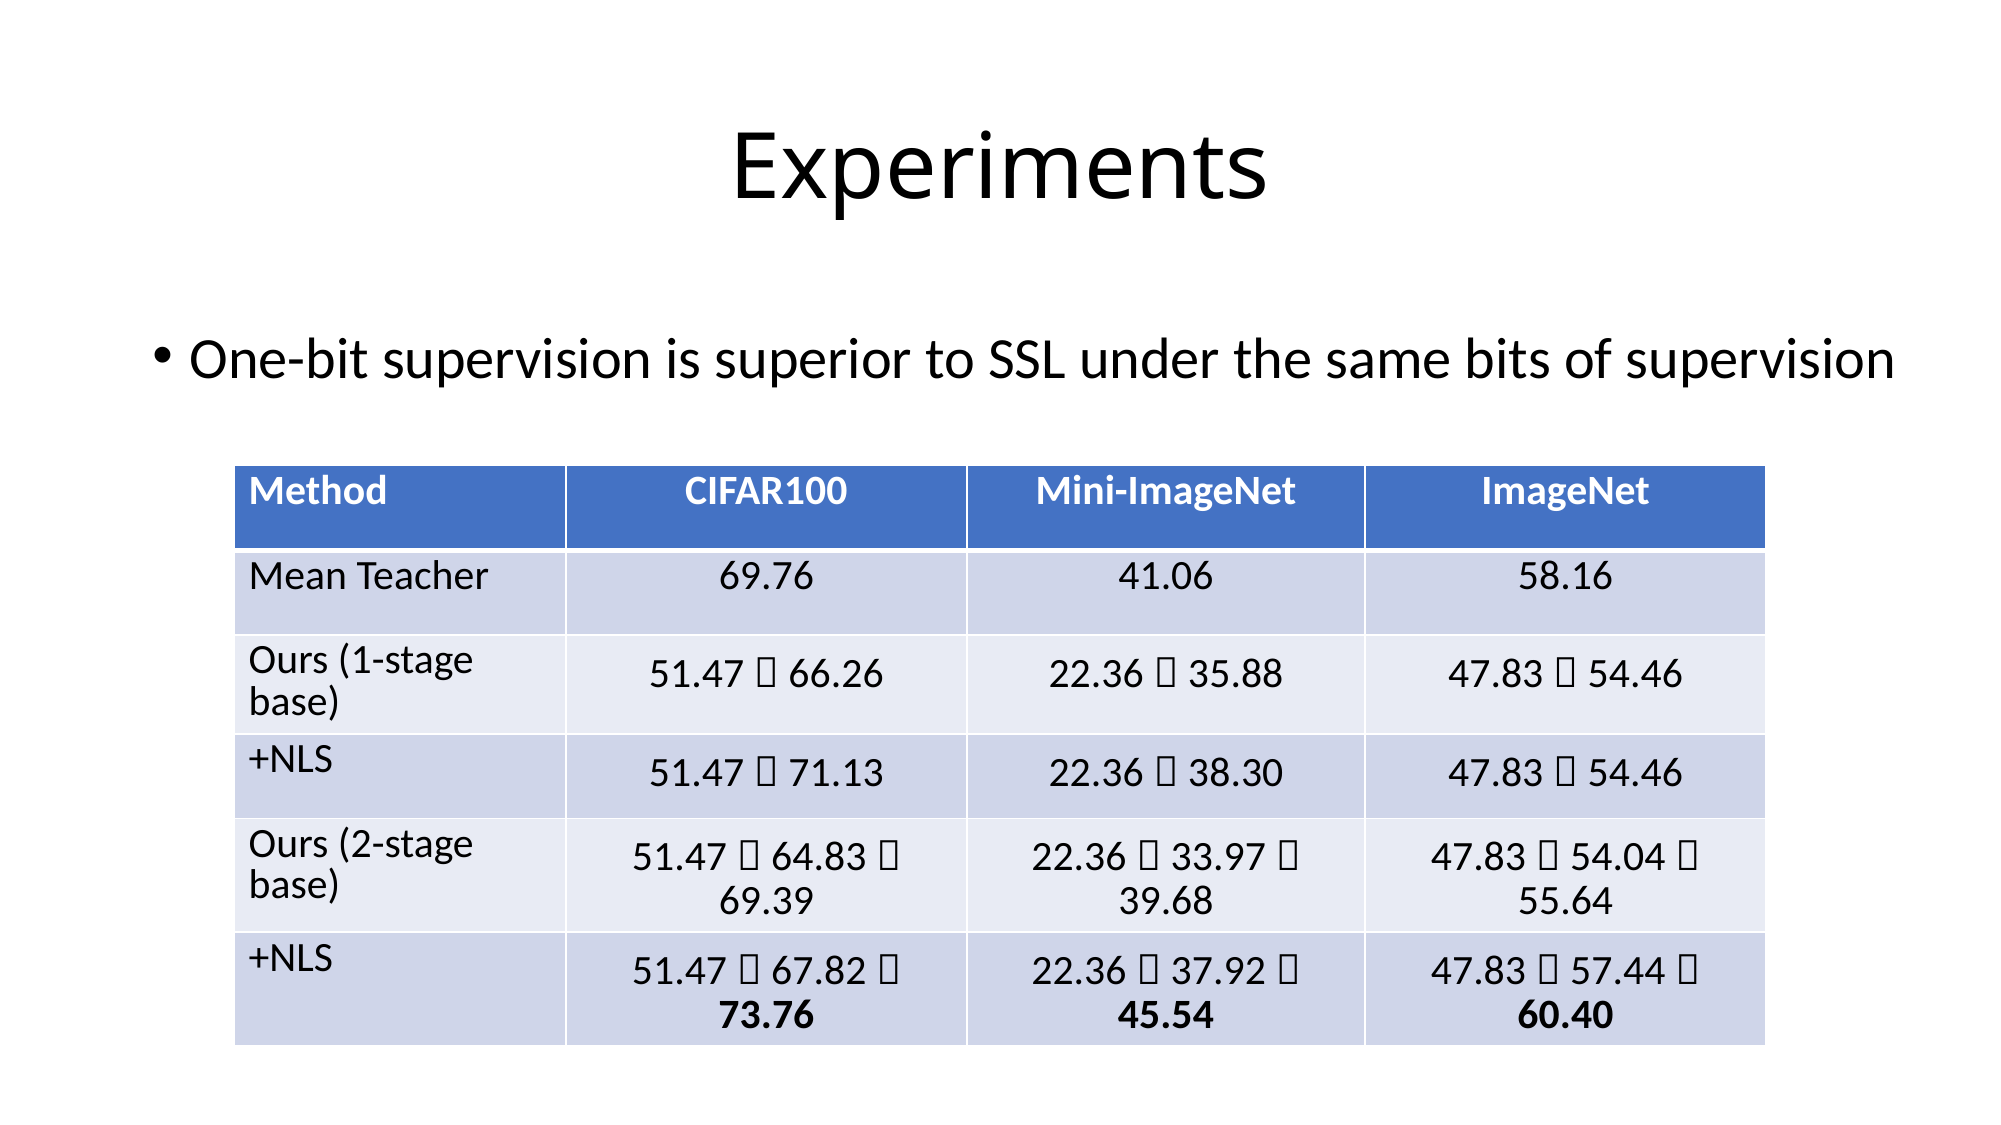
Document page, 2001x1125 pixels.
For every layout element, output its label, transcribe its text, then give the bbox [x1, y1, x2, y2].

table_cell 51.47  66.26 [567, 636, 966, 733]
table_header ImageNet [1366, 466, 1765, 548]
table_cell Ours (1-stage base) [235, 636, 565, 733]
table_cell 22.36  38.30 [968, 735, 1364, 818]
title Experiments [137, 59, 1863, 277]
table_cell 47.83  57.44  60.40 [1366, 933, 1765, 1045]
table_cell +NLS [235, 735, 565, 818]
table_cell +NLS [235, 933, 565, 1045]
table_cell Ours (2-stage base) [235, 819, 565, 931]
table_cell 51.47  64.83  69.39 [567, 819, 966, 931]
table_cell 51.47  67.82  73.76 [567, 933, 966, 1045]
table_cell 47.83  54.04  55.64 [1366, 819, 1765, 931]
table_cell 51.47  71.13 [567, 735, 966, 818]
list One-bit supervision is superior to SSL under the same bits of supervision [137, 277, 1942, 992]
table_cell 22.36  33.97  39.68 [968, 819, 1364, 931]
table_header Method [235, 466, 565, 548]
table_cell 41.06 [968, 553, 1364, 634]
table_cell 58.16 [1366, 553, 1765, 634]
table_cell 22.36  35.88 [968, 636, 1364, 733]
table_cell 69.76 [567, 553, 966, 634]
table_cell Mean Teacher [235, 553, 565, 634]
table_cell 22.36  37.92  45.54 [968, 933, 1364, 1045]
table_header Mini-ImageNet [968, 466, 1364, 548]
table_header CIFAR100 [567, 466, 966, 548]
table_cell 47.83  54.46 [1366, 735, 1765, 818]
table_cell 47.83  54.46 [1366, 636, 1765, 733]
